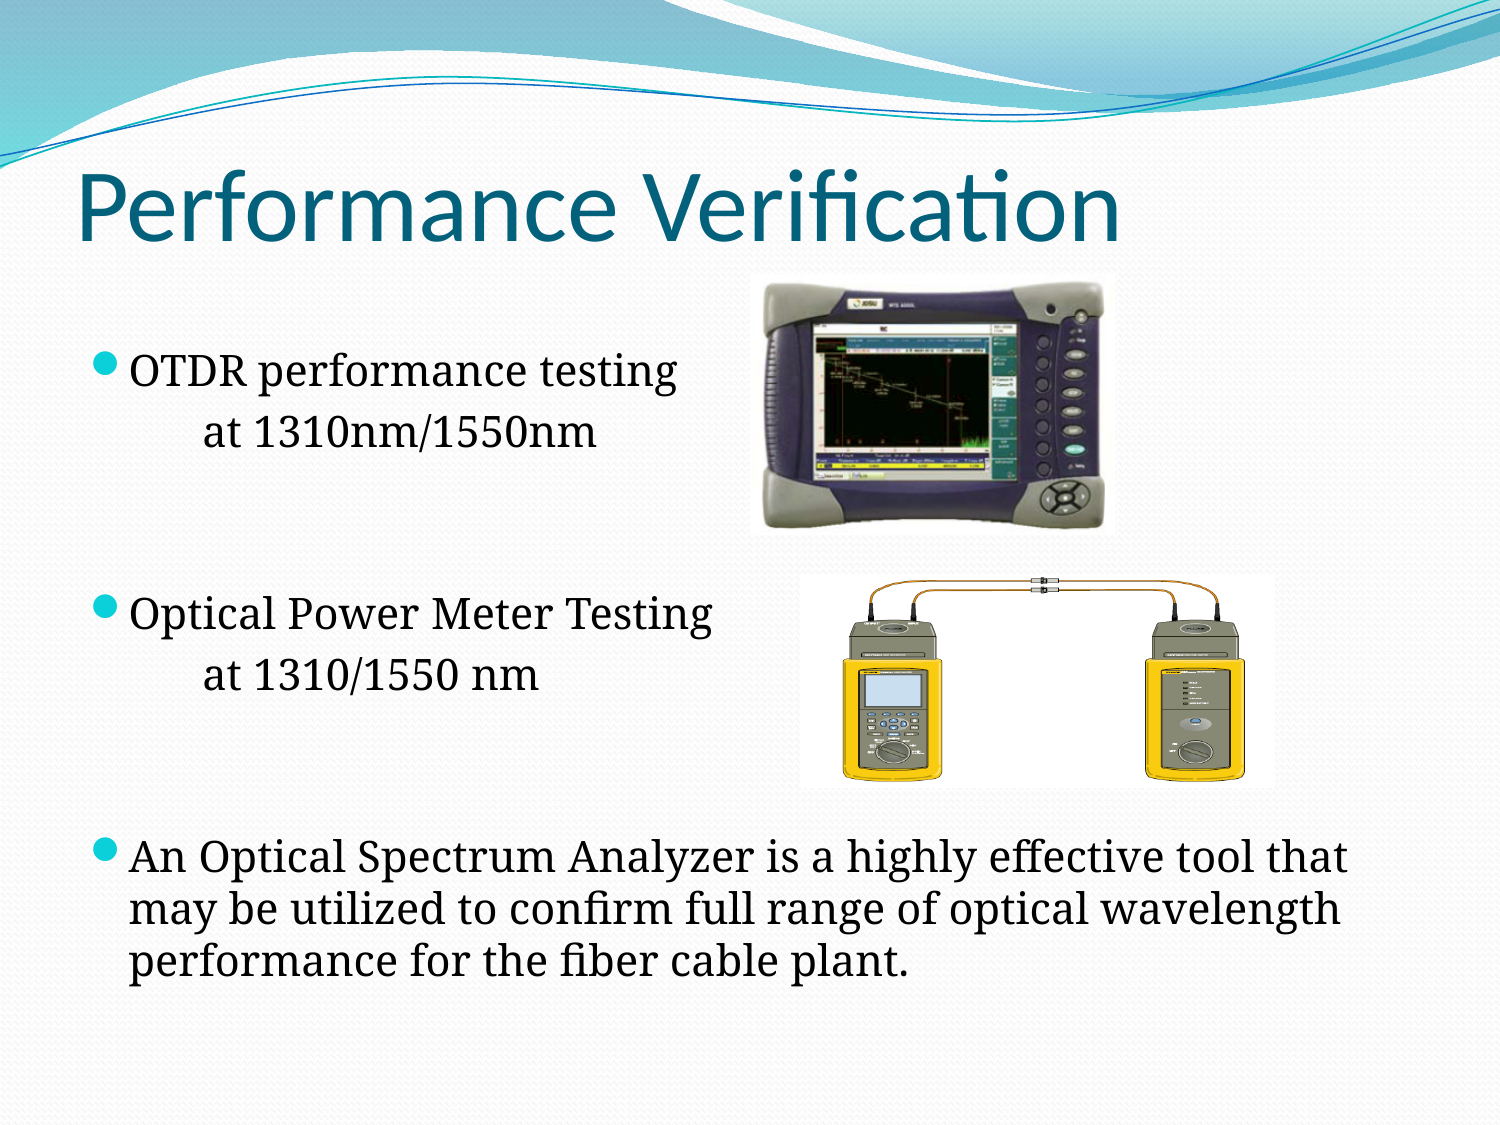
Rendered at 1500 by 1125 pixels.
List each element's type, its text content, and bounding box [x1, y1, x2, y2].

picture [749, 274, 1115, 535]
list OTDR performance testing at 1310nm/1550nm Optical Power Meter Testing at 1310/1550 nm An Optical Spectrum Analyzer is a highly effective tool that may be utilized to confirm full range of optical wavelength performance for the fiber cable plant. [75, 275, 1425, 995]
title Performance Verification [75, 75, 1425, 263]
picture [799, 574, 1276, 788]
